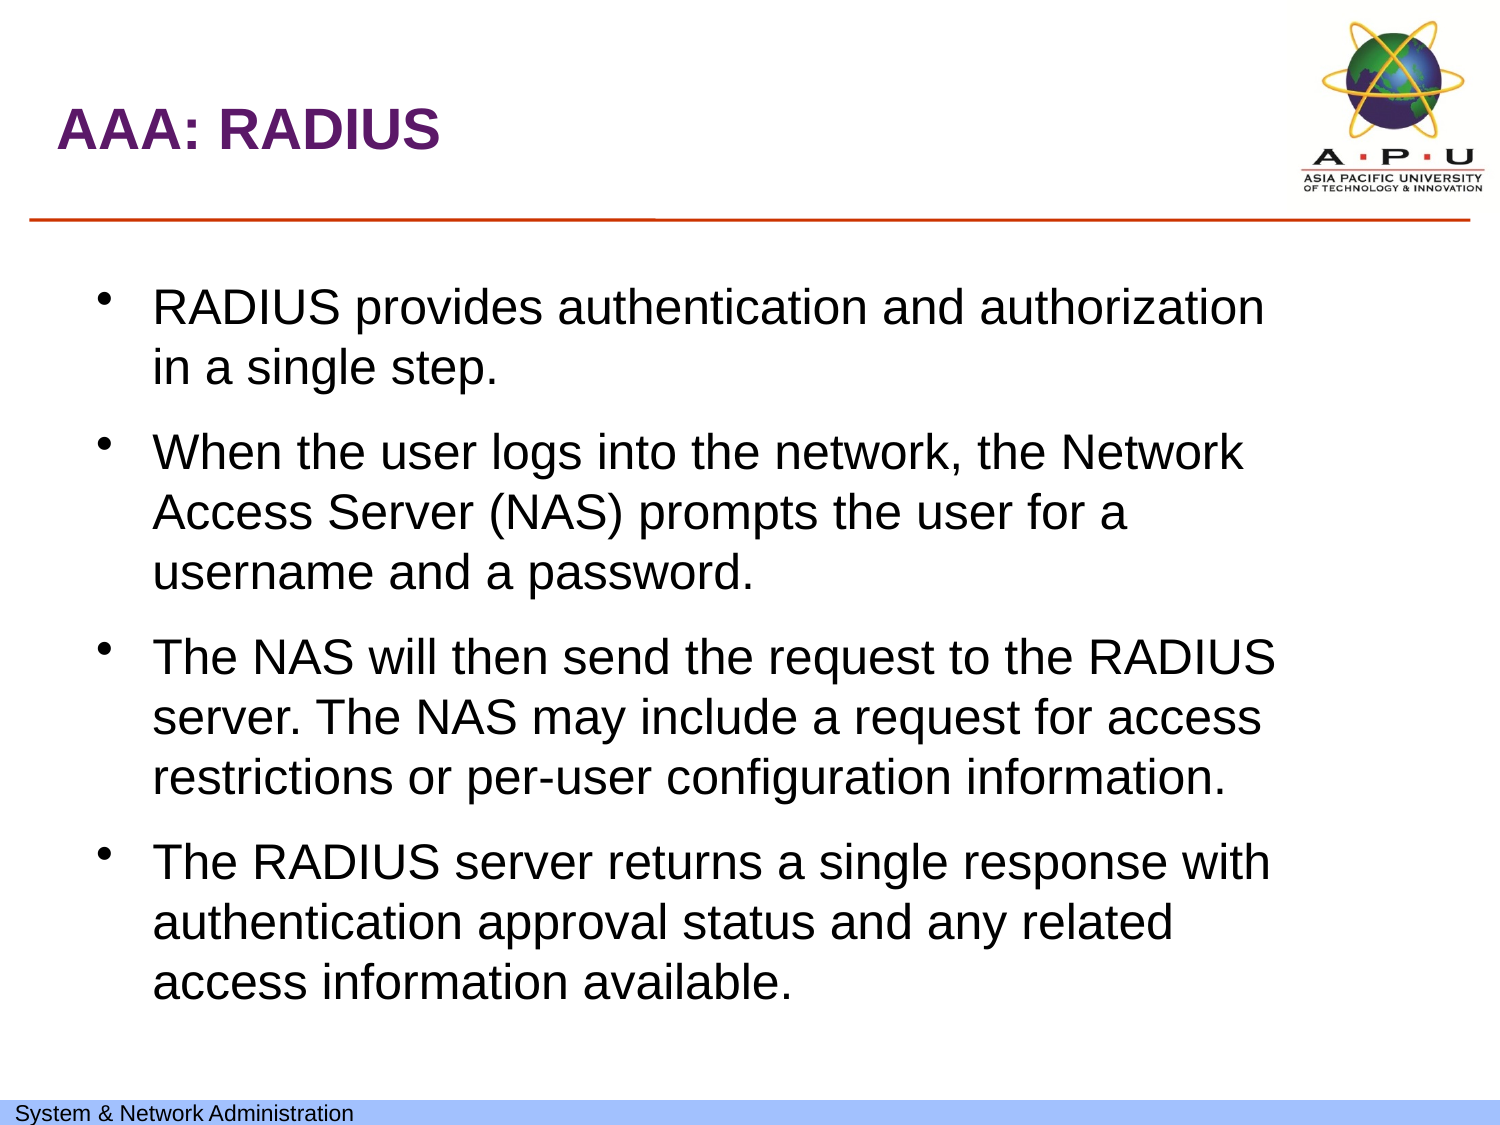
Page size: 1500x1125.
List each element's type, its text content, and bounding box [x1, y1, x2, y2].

picture [1287, 0, 1500, 213]
text_box AAA: RADIUS [28, 55, 1379, 197]
text_box RADIUS provides authentication and authorization in a single step. When the user logs into the network, the Network Access Server (NAS) prompts the user for a username and a password. The NAS will then send the request to the RADIUS server. The NAS may include a request for access restrictions or per-user configuration information. The RADIUS server returns a single response with authentication approval status and any related access information available. [64, 267, 1306, 1018]
